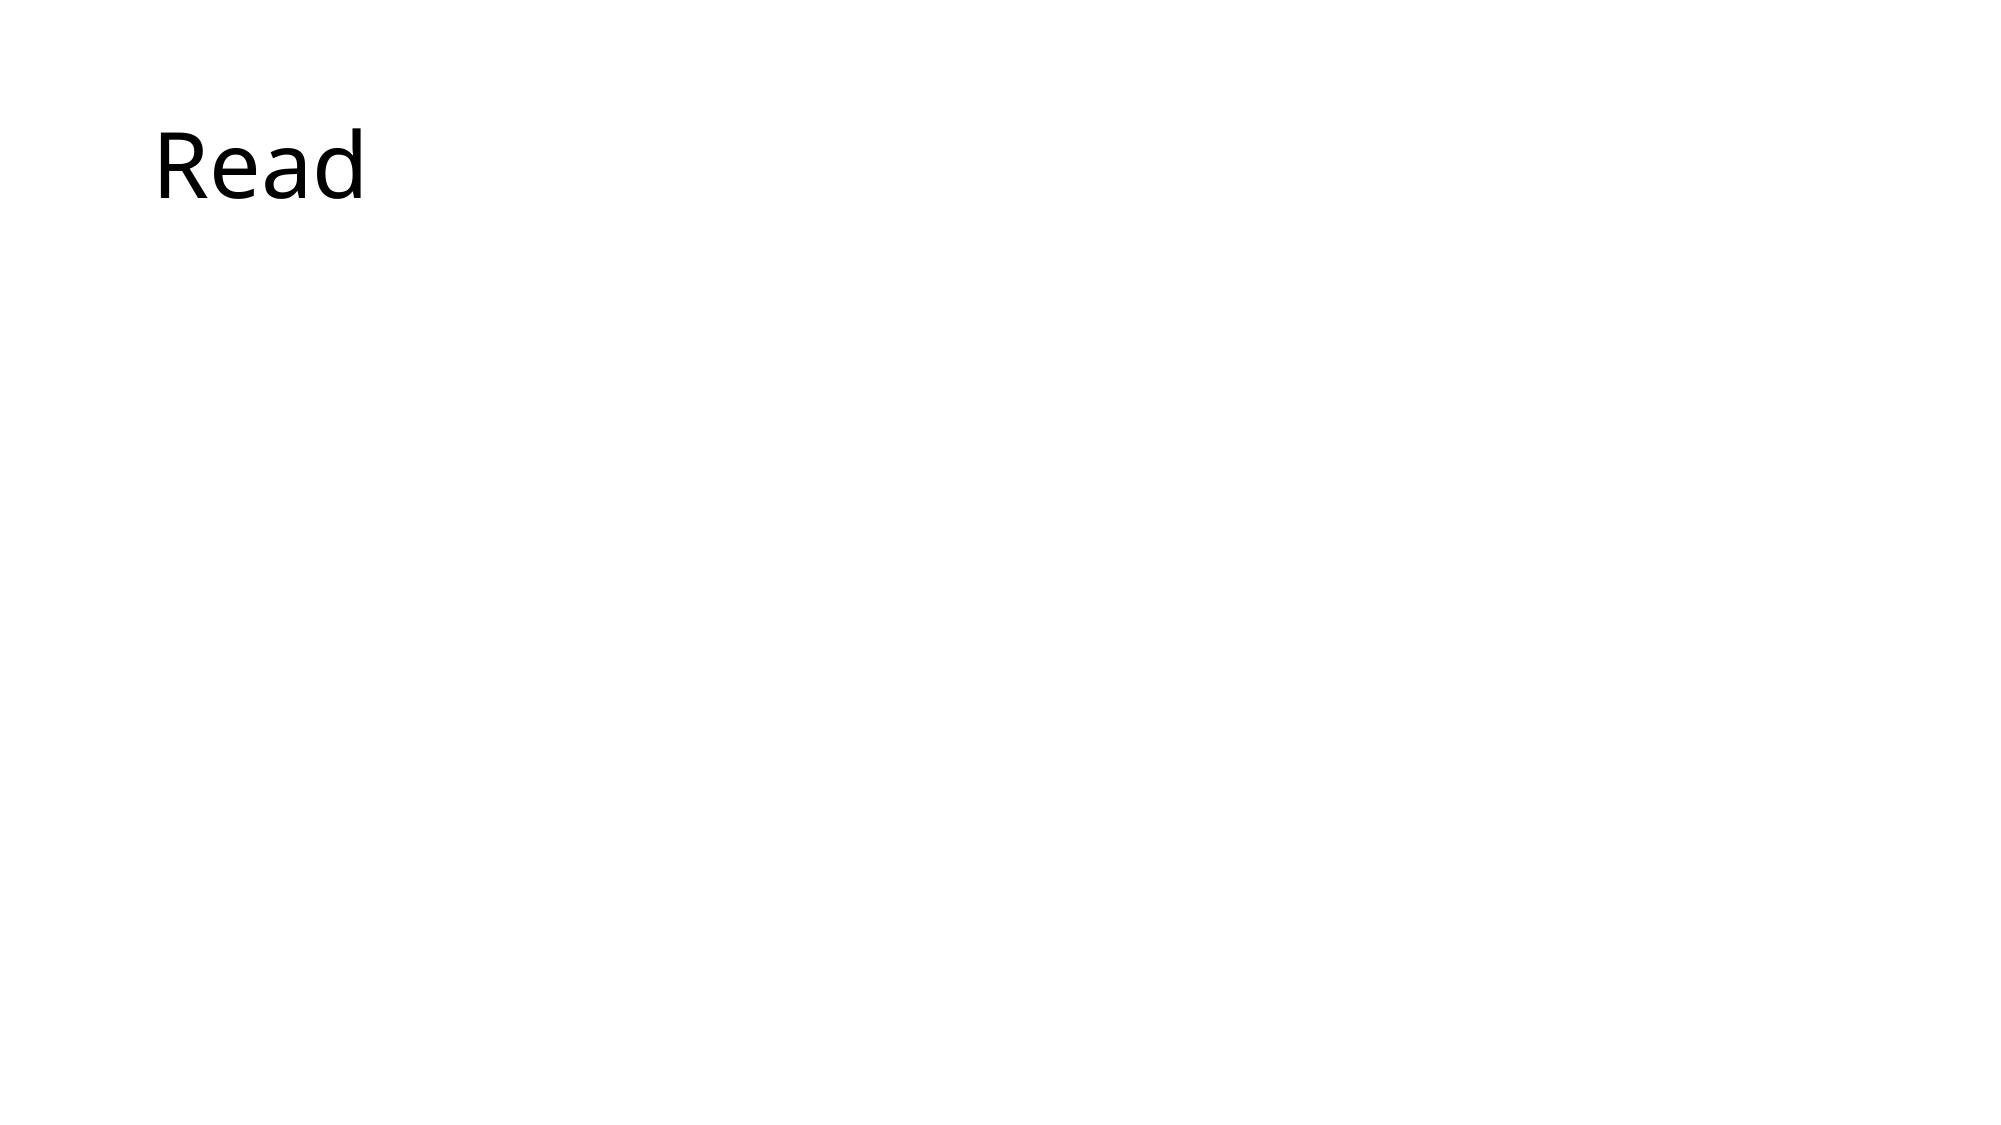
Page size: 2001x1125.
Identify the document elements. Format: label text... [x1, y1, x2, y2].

title Read [137, 59, 1863, 278]
